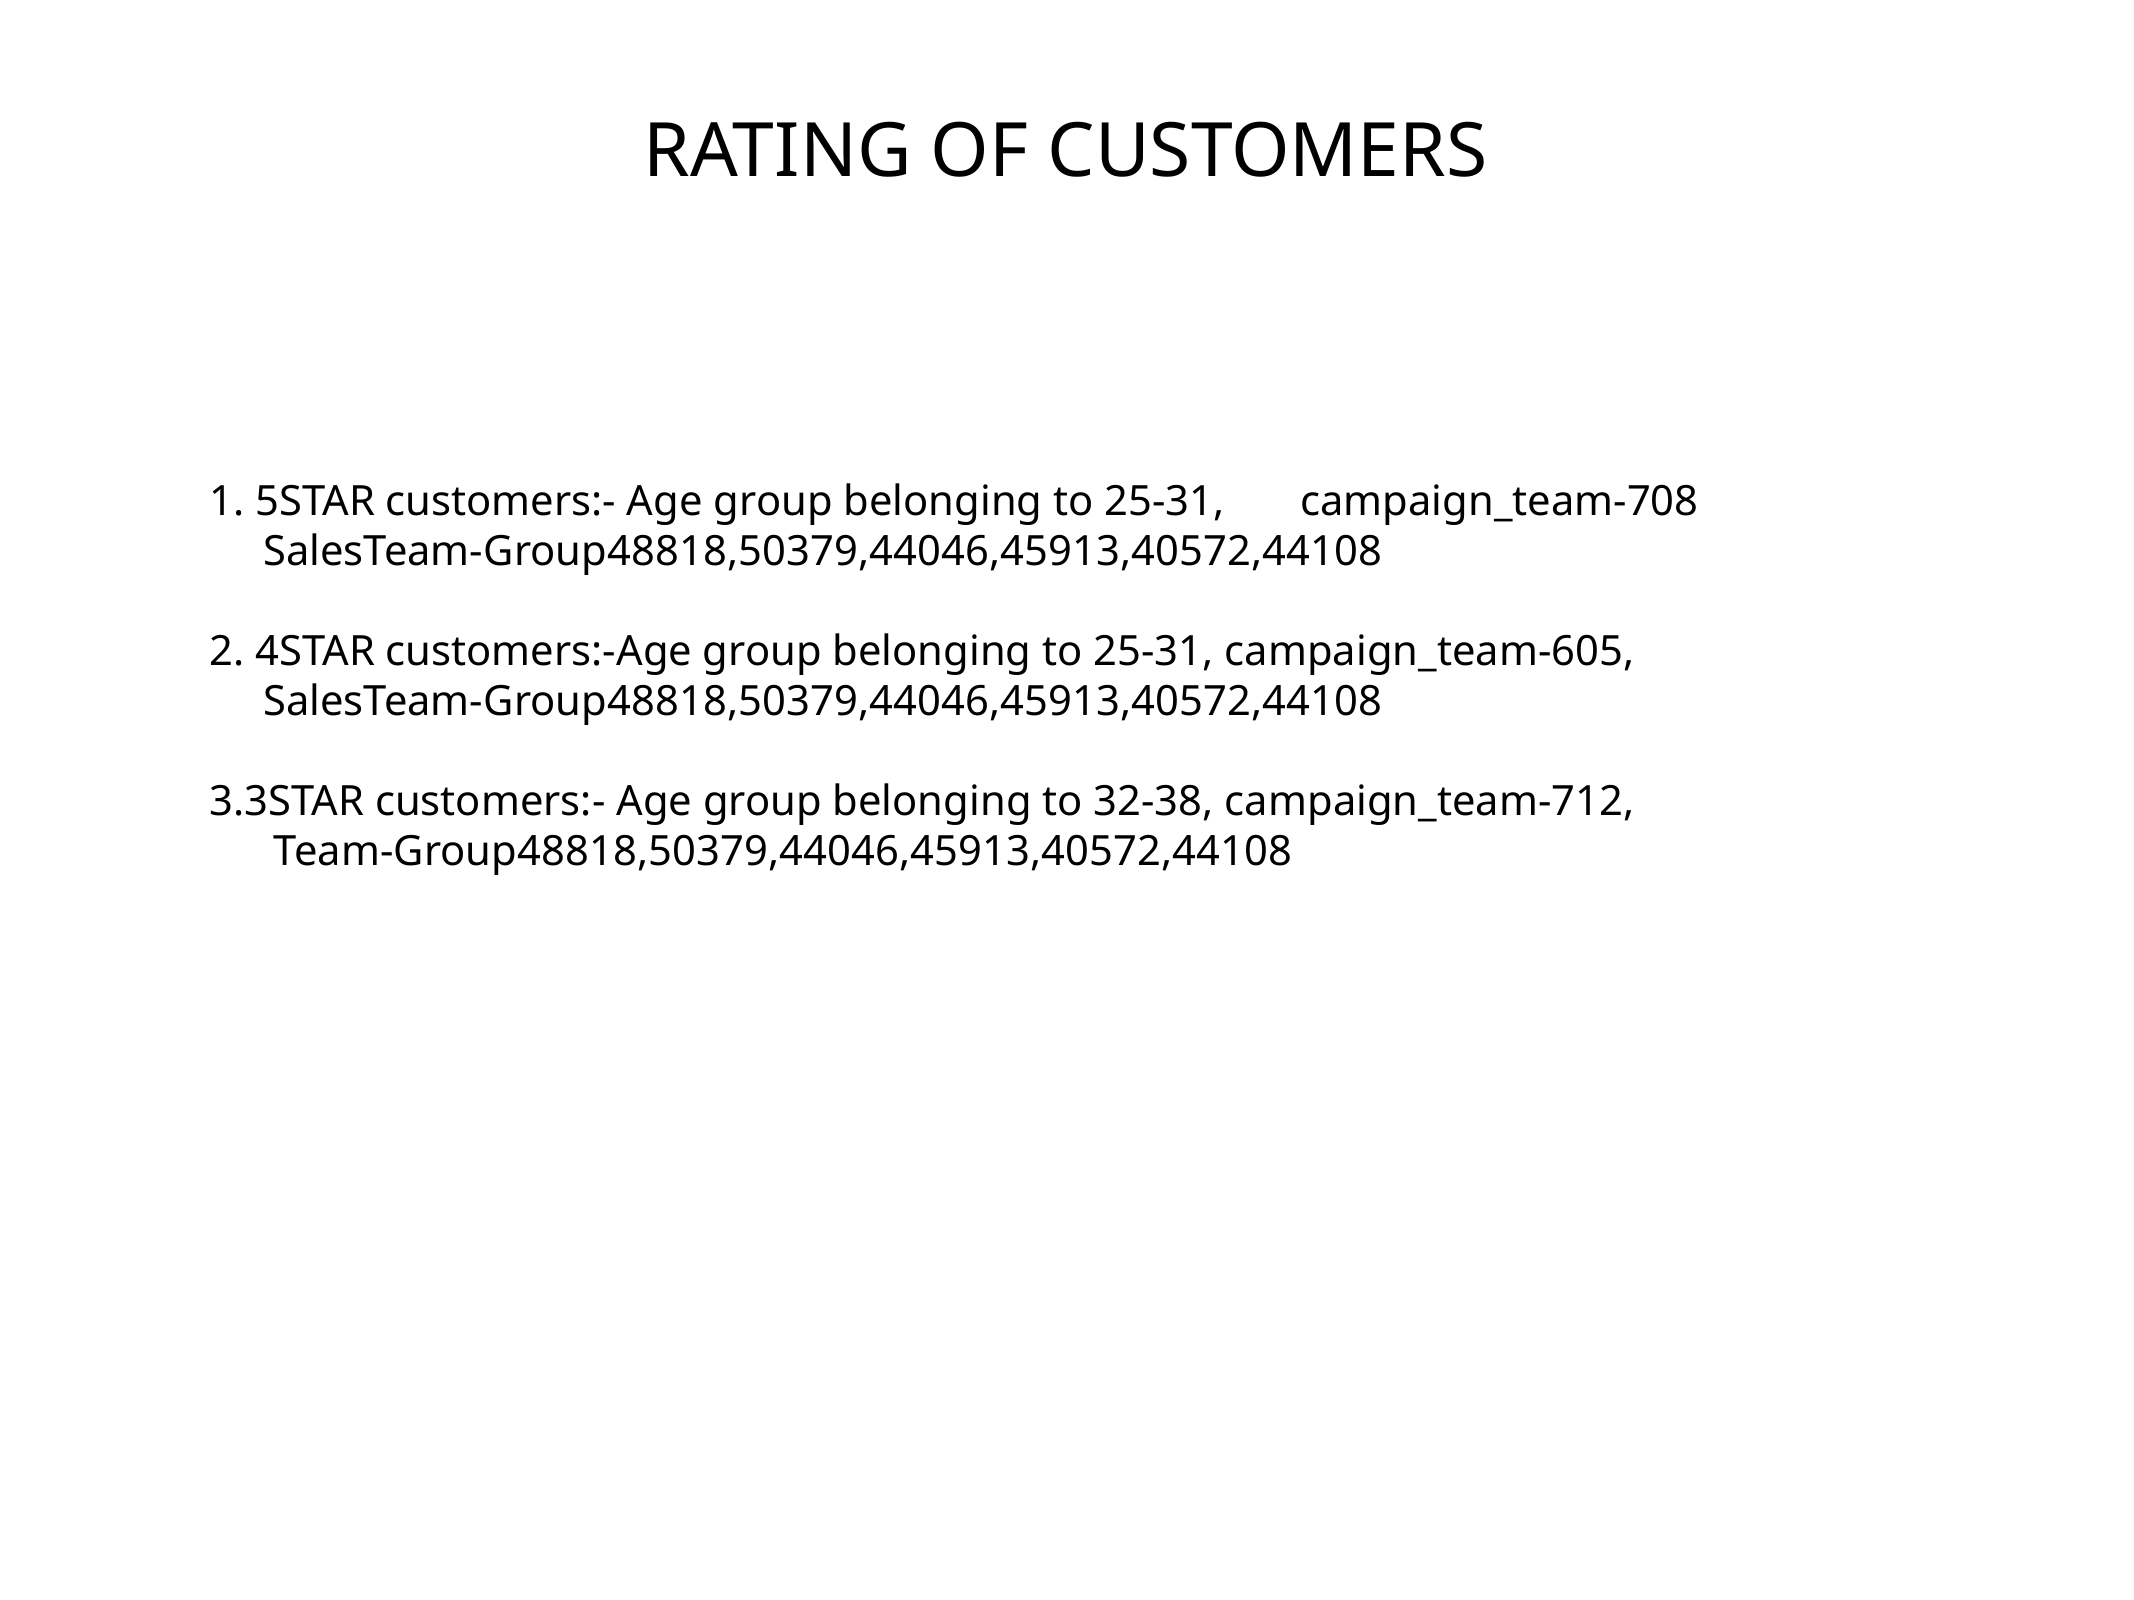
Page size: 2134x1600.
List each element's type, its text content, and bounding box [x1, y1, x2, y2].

text_box RATING OF CUSTOMERS [491, 93, 1641, 201]
text_box 1. 5STAR customers:- Age group belonging to 25-31, campaign_team-708 SalesTeam-Group48818,50379,44046,45913,40572,44108 2. 4STAR customers:-Age group belonging to 25-31, campaign_team-605, SalesTeam-Group48818,50379,44046,45913,40572,44108 3.3STAR customers:- Age group belonging to 32-38, campaign_team-712, Team-Group48818,50379,44046,45913,40572,44108 [201, 465, 1781, 1013]
